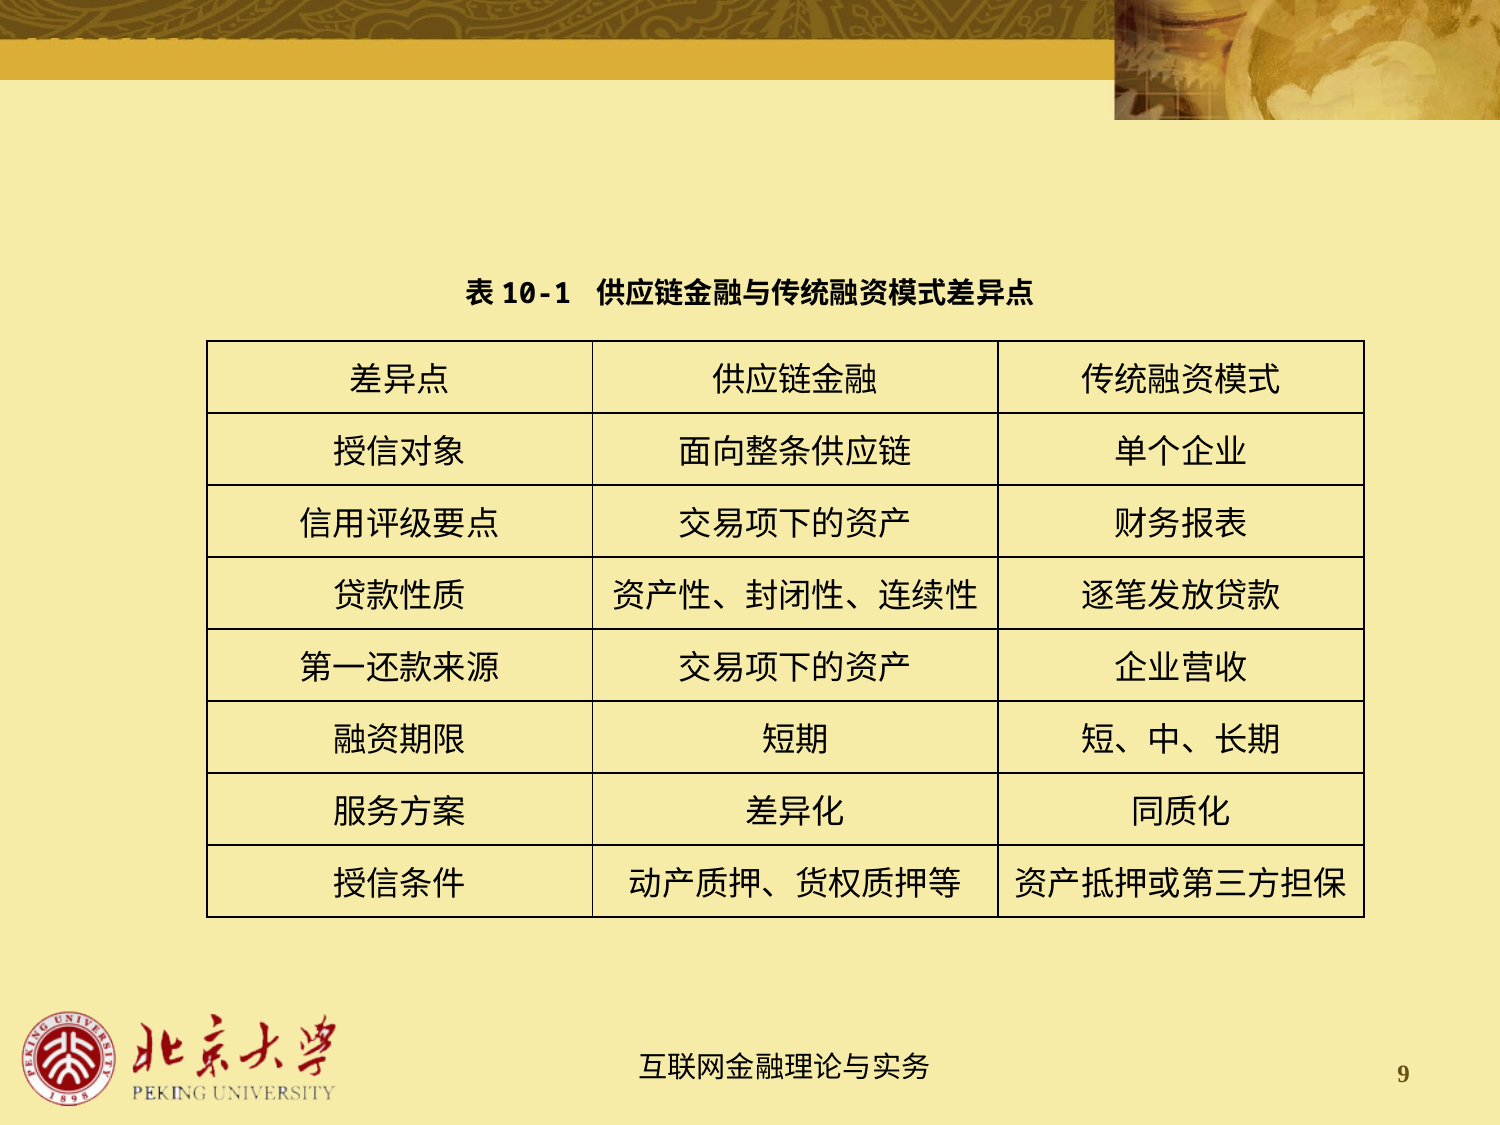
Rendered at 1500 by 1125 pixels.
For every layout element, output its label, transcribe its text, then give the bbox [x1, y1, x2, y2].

table_cell 第一还款来源 [208, 630, 592, 700]
table_cell 贷款性质 [208, 558, 592, 628]
table_cell 逐笔发放贷款 [999, 558, 1363, 628]
table_header 差异点 [208, 342, 592, 412]
table_cell 短、中、长期 [999, 702, 1363, 772]
slide_number 9 [1074, 1042, 1425, 1103]
text_box 表10-1 供应链金融与传统融资模式差异点 [76, 267, 1424, 317]
table_cell 同质化 [999, 774, 1363, 844]
table_cell 授信条件 [208, 846, 592, 916]
table_cell 财务报表 [999, 486, 1363, 556]
picture [0, 0, 1500, 120]
table_cell 融资期限 [208, 702, 592, 772]
table_cell 企业营收 [999, 630, 1363, 700]
table_cell 交易项下的资产 [593, 486, 997, 556]
table_cell 资产性、封闭性、连续性 [593, 558, 997, 628]
table_cell 信用评级要点 [208, 486, 592, 556]
table_cell 动产质押、货权质押等 [593, 846, 997, 916]
table_header 传统融资模式 [999, 342, 1363, 412]
table_cell 交易项下的资产 [593, 630, 997, 700]
table_cell 授信对象 [208, 414, 592, 484]
table_cell 面向整条供应链 [593, 414, 997, 484]
table_header 供应链金融 [593, 342, 997, 412]
picture [19, 984, 339, 1109]
table_cell 资产抵押或第三方担保 [999, 846, 1363, 916]
table_cell 单个企业 [999, 414, 1363, 484]
table_cell 服务方案 [208, 774, 592, 844]
table_cell 短期 [593, 702, 997, 772]
table_cell 差异化 [593, 774, 997, 844]
